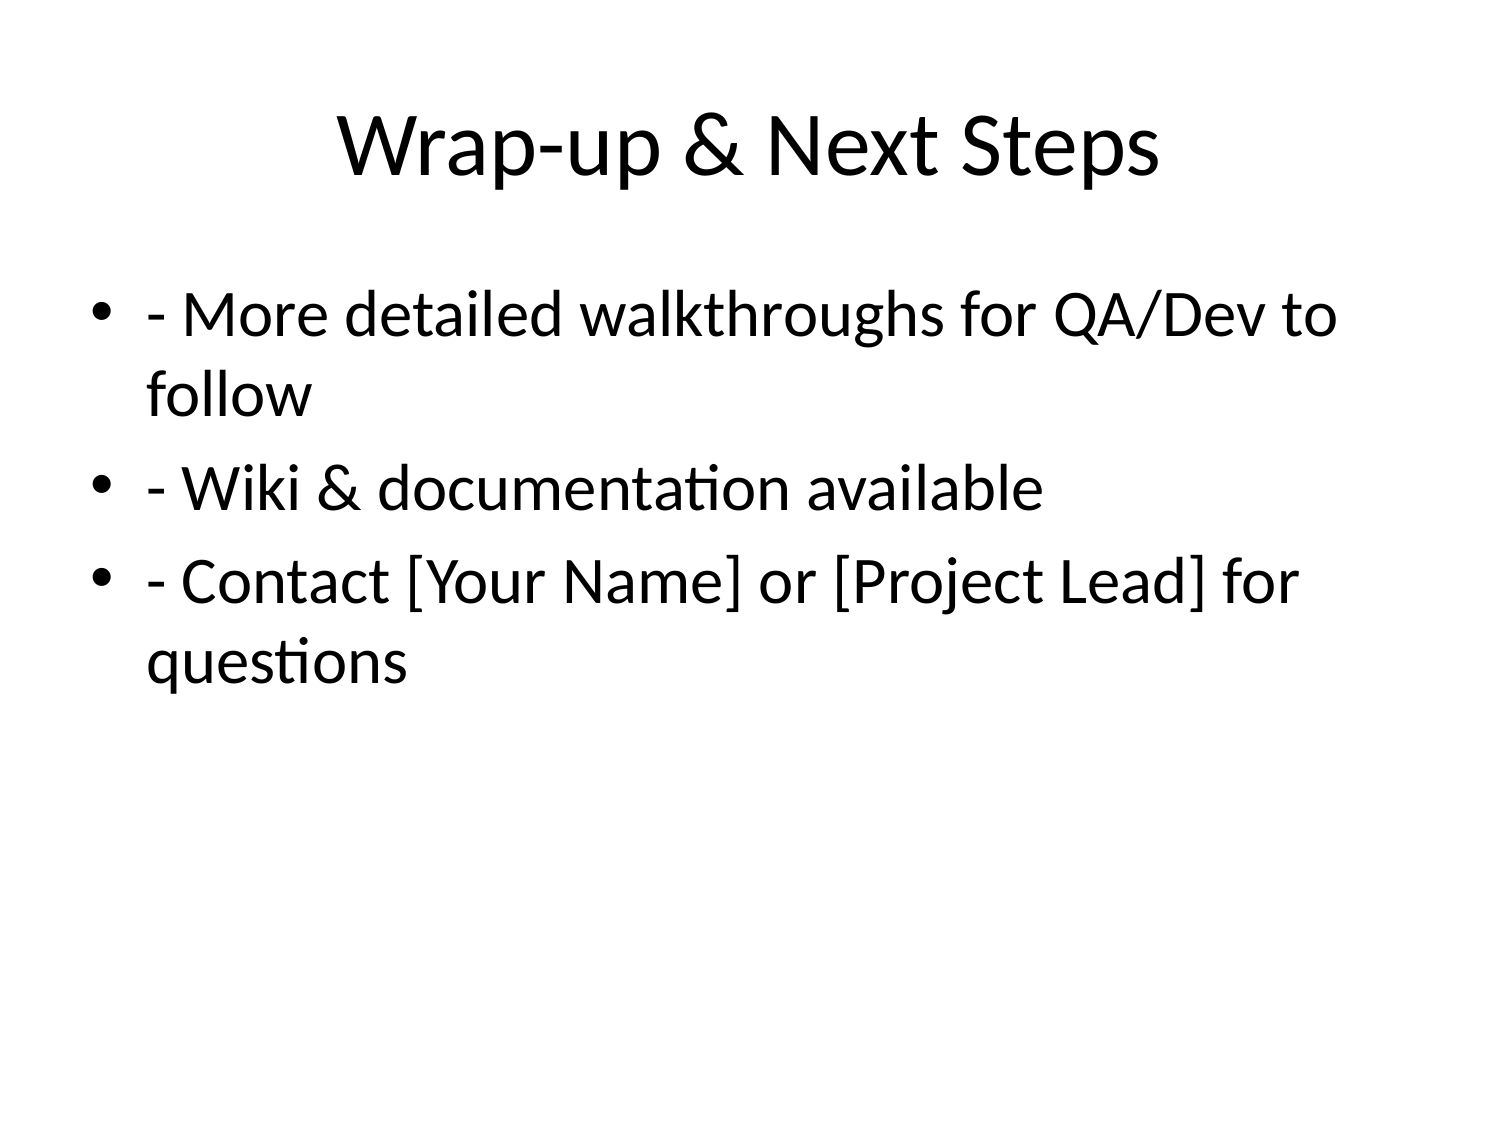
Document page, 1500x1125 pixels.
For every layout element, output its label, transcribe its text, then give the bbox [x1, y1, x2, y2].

title Wrap-up & Next Steps [75, 45, 1425, 233]
list - More detailed walkthroughs for QA/Dev to follow - Wiki & documentation available - Contact [Your Name] or [Project Lead] for questions [75, 262, 1425, 1005]
